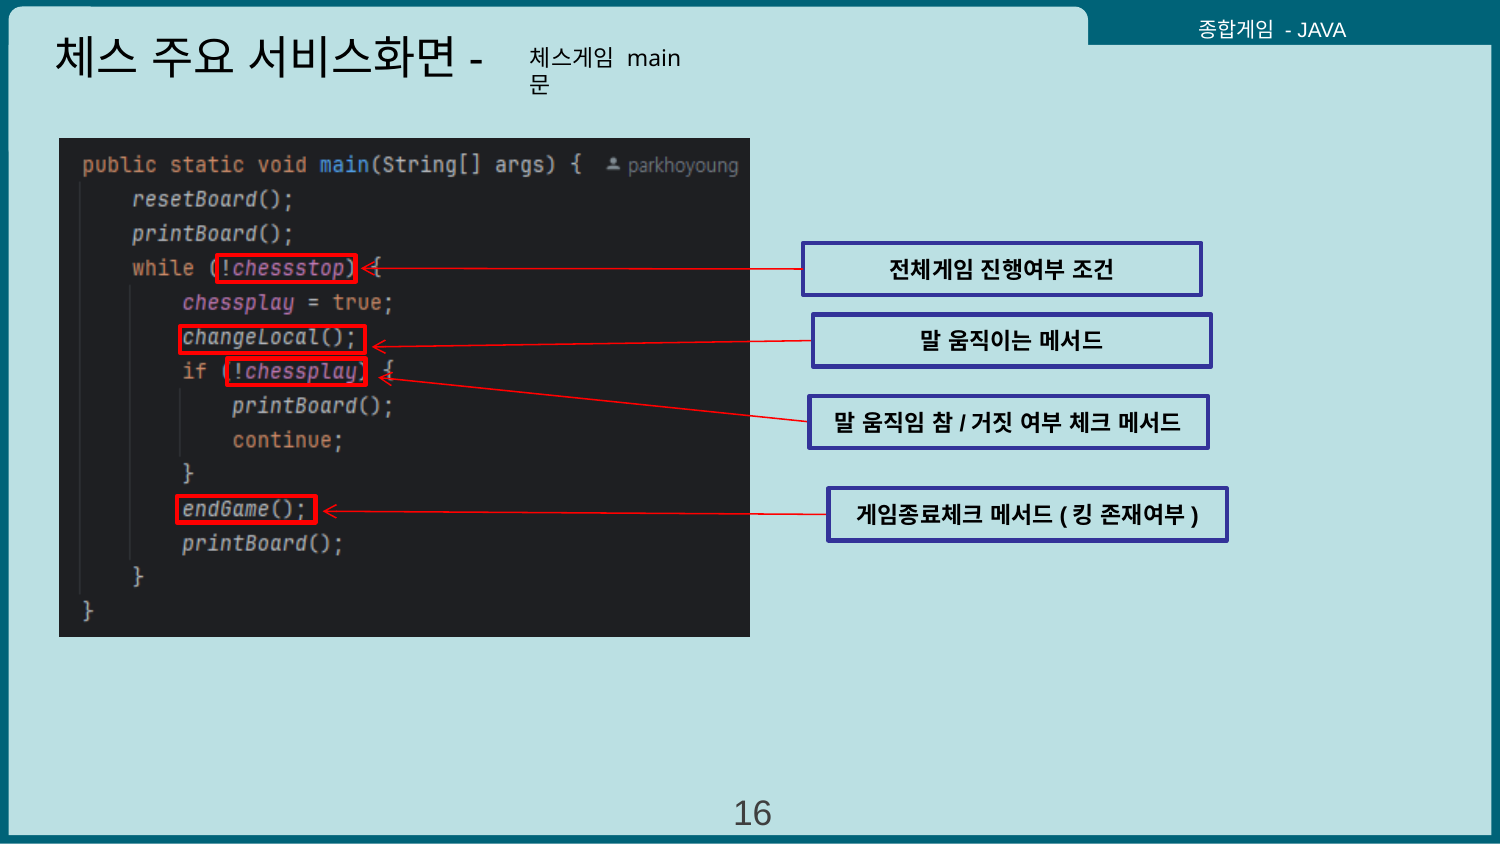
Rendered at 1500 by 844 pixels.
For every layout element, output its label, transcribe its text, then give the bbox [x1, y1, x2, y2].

text_box 게임종료체크 메서드(킹 존재여부) [826, 486, 1229, 543]
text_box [322, 510, 829, 515]
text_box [371, 340, 814, 348]
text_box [377, 377, 810, 423]
text_box 전체게임 진행여부 조건 [801, 241, 1203, 297]
text_box 체스 주요 서비스화면- [41, 22, 567, 91]
picture [58, 137, 751, 637]
text_box 말 움직임 참/거짓 여부 체크 메서드 [807, 394, 1210, 450]
text_box 체스게임 main문 [516, 36, 718, 105]
text_box 말 움직이는 메서드 [811, 312, 1213, 369]
